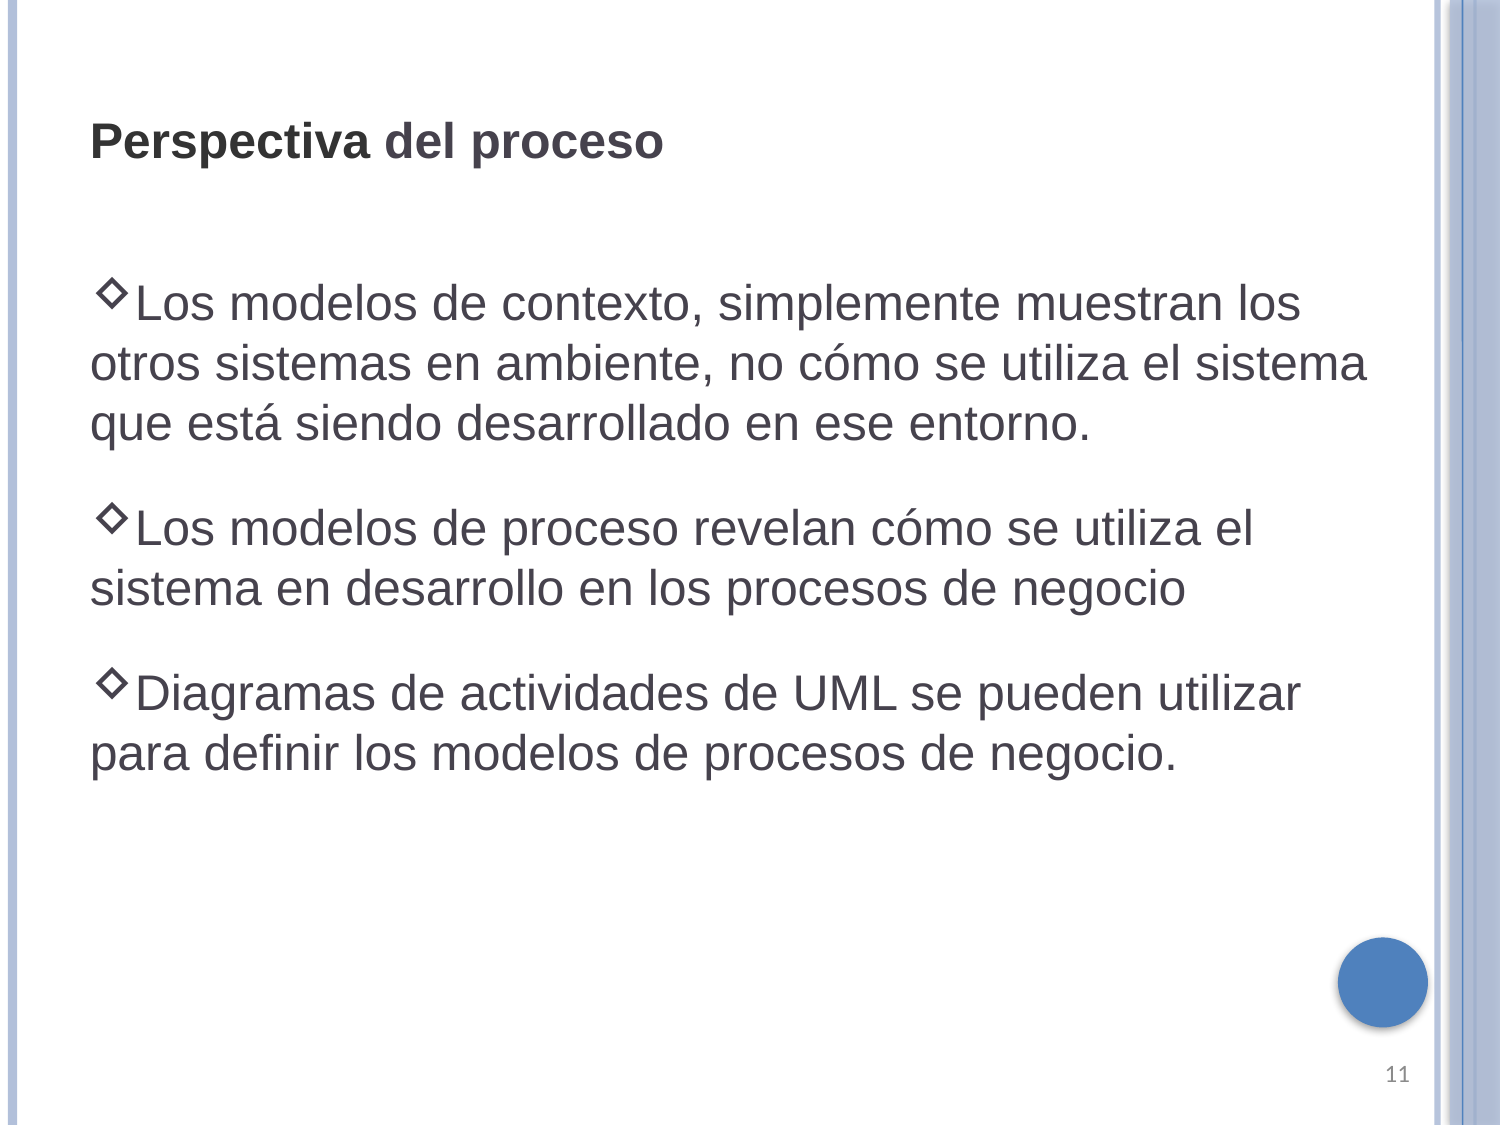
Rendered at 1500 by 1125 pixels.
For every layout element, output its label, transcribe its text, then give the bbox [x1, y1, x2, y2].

text_box Perspectiva del proceso [74, 45, 1272, 233]
text_box Los modelos de contexto, simplemente muestran los otros sistemas en ambiente, no cómo se utiliza el sistema que está siendo desarrollado en ese entorno. Los modelos de proceso revelan cómo se utiliza el sistema en desarrollo en los procesos de negocio Diagramas de actividades de UML se pueden utilizar para definir los modelos de procesos de negocio. [75, 262, 1425, 1005]
text_box 11 [1074, 1042, 1425, 1103]
